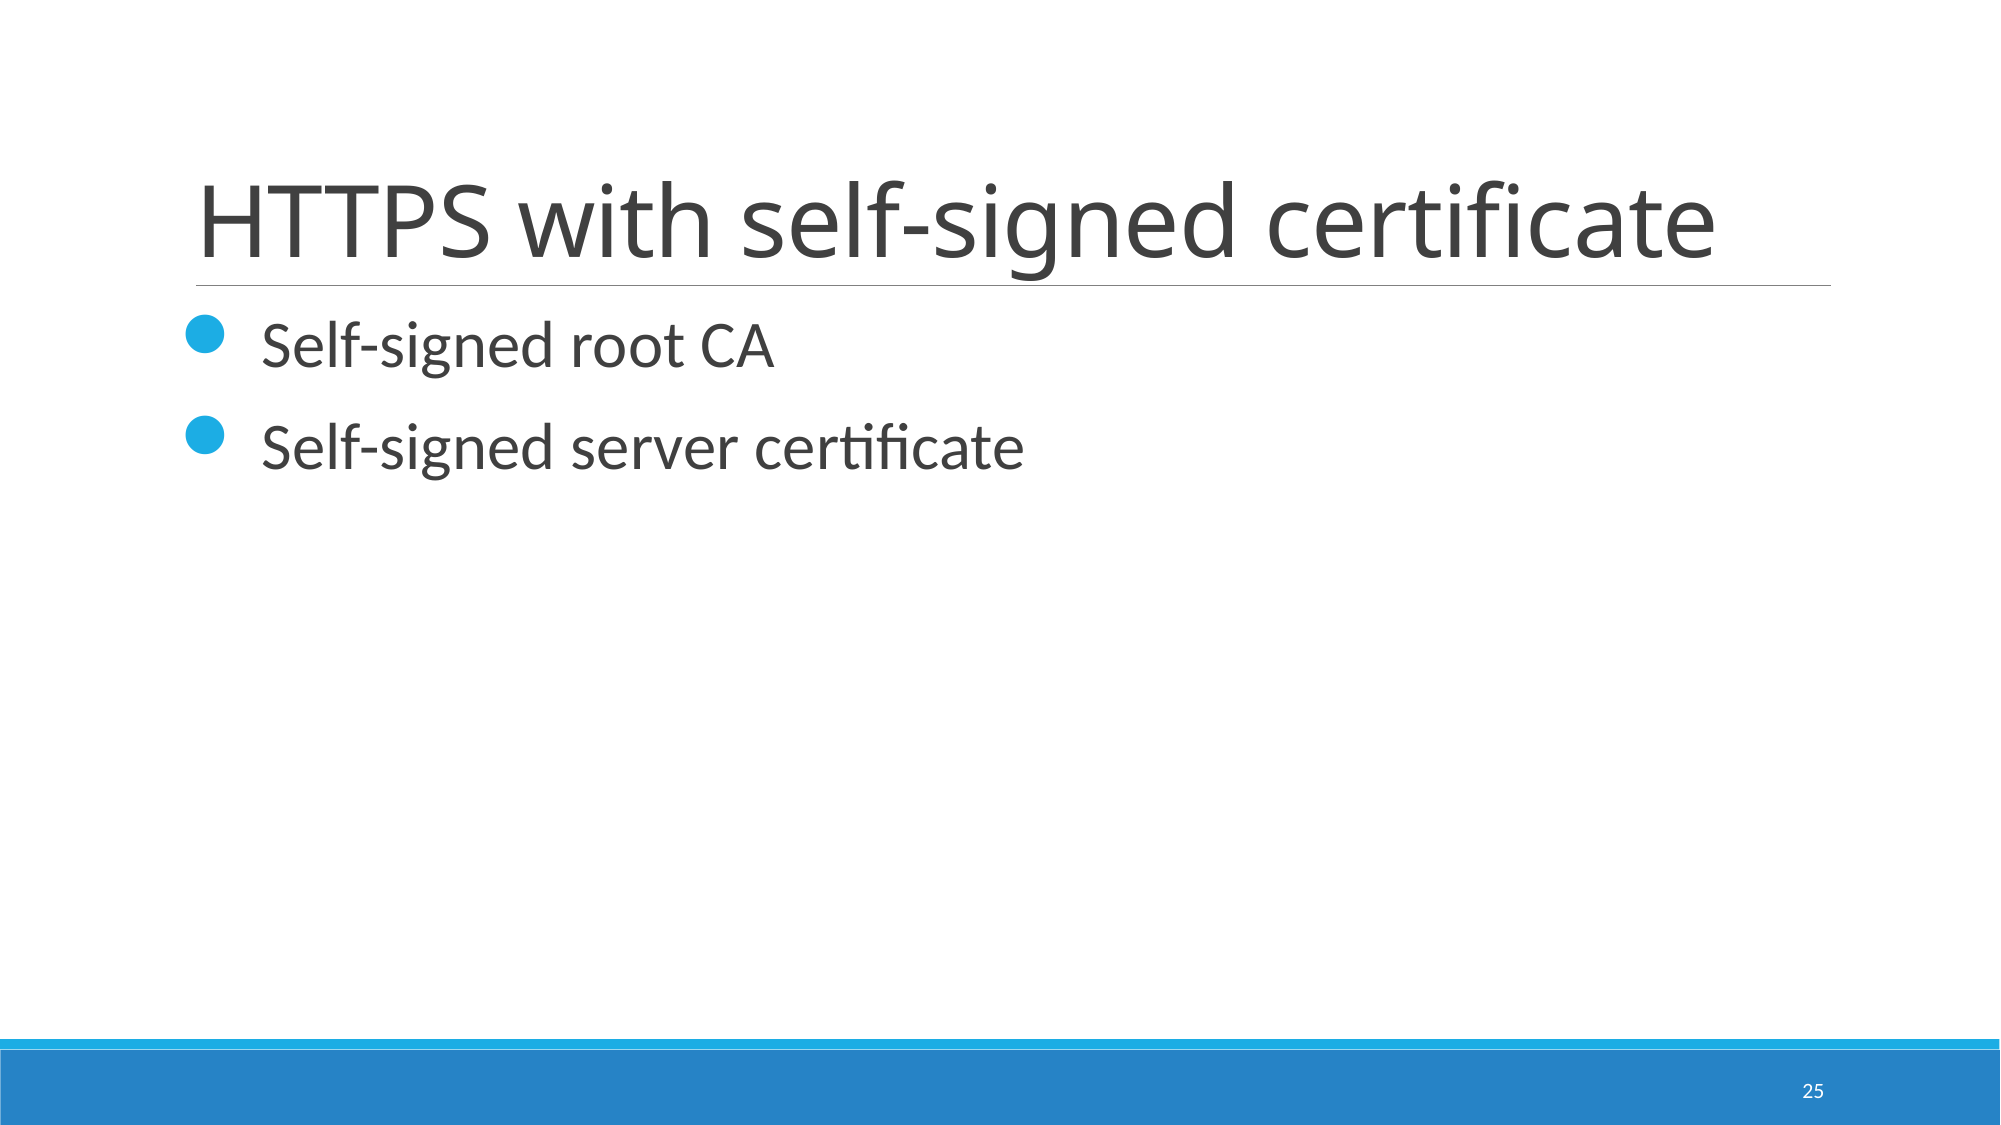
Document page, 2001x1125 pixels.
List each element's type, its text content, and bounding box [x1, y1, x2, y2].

list Self-signed root CA Self-signed server certificate [180, 302, 1830, 963]
slide_number 24 [1624, 1059, 1840, 1120]
title HTTPS with self-signed certificate [180, 47, 1830, 285]
